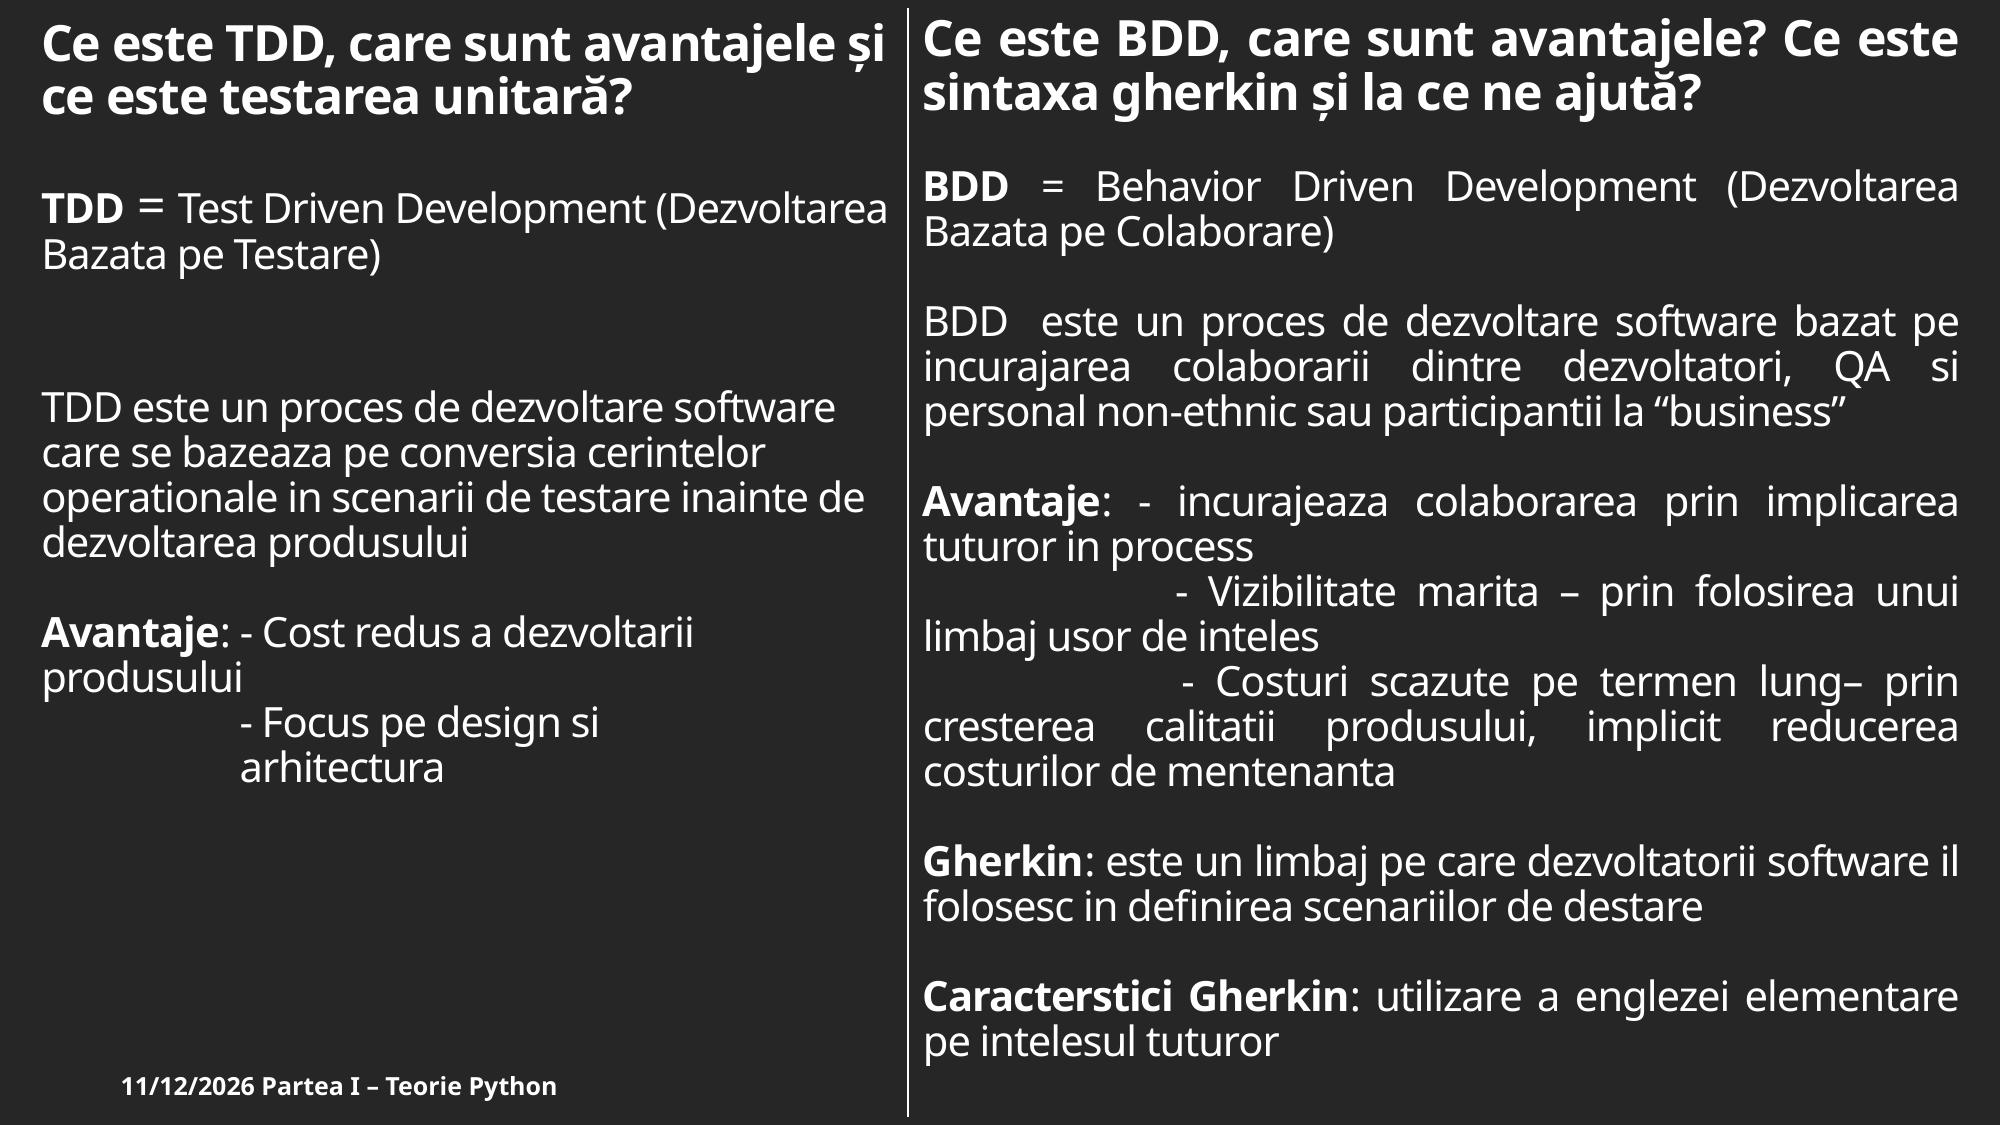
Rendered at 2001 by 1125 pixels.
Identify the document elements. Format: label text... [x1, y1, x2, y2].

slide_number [105, 1057, 683, 1118]
title Ce este TDD, care sunt avantajele și ce este testarea unitară? TDD = Test Driven Development (Dezvoltarea Bazata pe Testare) TDD este un proces de dezvoltare software care se bazeaza pe conversia cerintelor operationale in scenarii de testare inainte de dezvoltarea produsului Avantaje: - Cost redus a dezvoltarii produsului - Focus pe design si arhitectura [26, 7, 907, 1096]
text_box Ce este BDD, care sunt avantajele? Ce este sintaxa gherkin și la ce ne ajută? BDD = Behavior Driven Development (Dezvoltarea Bazata pe Colaborare) BDD este un proces de dezvoltare software bazat pe incurajarea colaborarii dintre dezvoltatori, QA si personal non-ethnic sau participantii la “business” Avantaje: - incurajeaza colaborarea prin implicarea tuturor in process - Vizibilitate marita – prin folosirea unui limbaj usor de inteles - Costuri scazute pe termen lung– prin cresterea calitatii produsului, implicit reducerea costurilor de mentenanta Gherkin: este un limbaj pe care dezvoltatorii software il folosesc in definirea scenariilor de destare Caracterstici Gherkin: utilizare a englezei elementare pe intelesul tuturor [907, 7, 1974, 1125]
